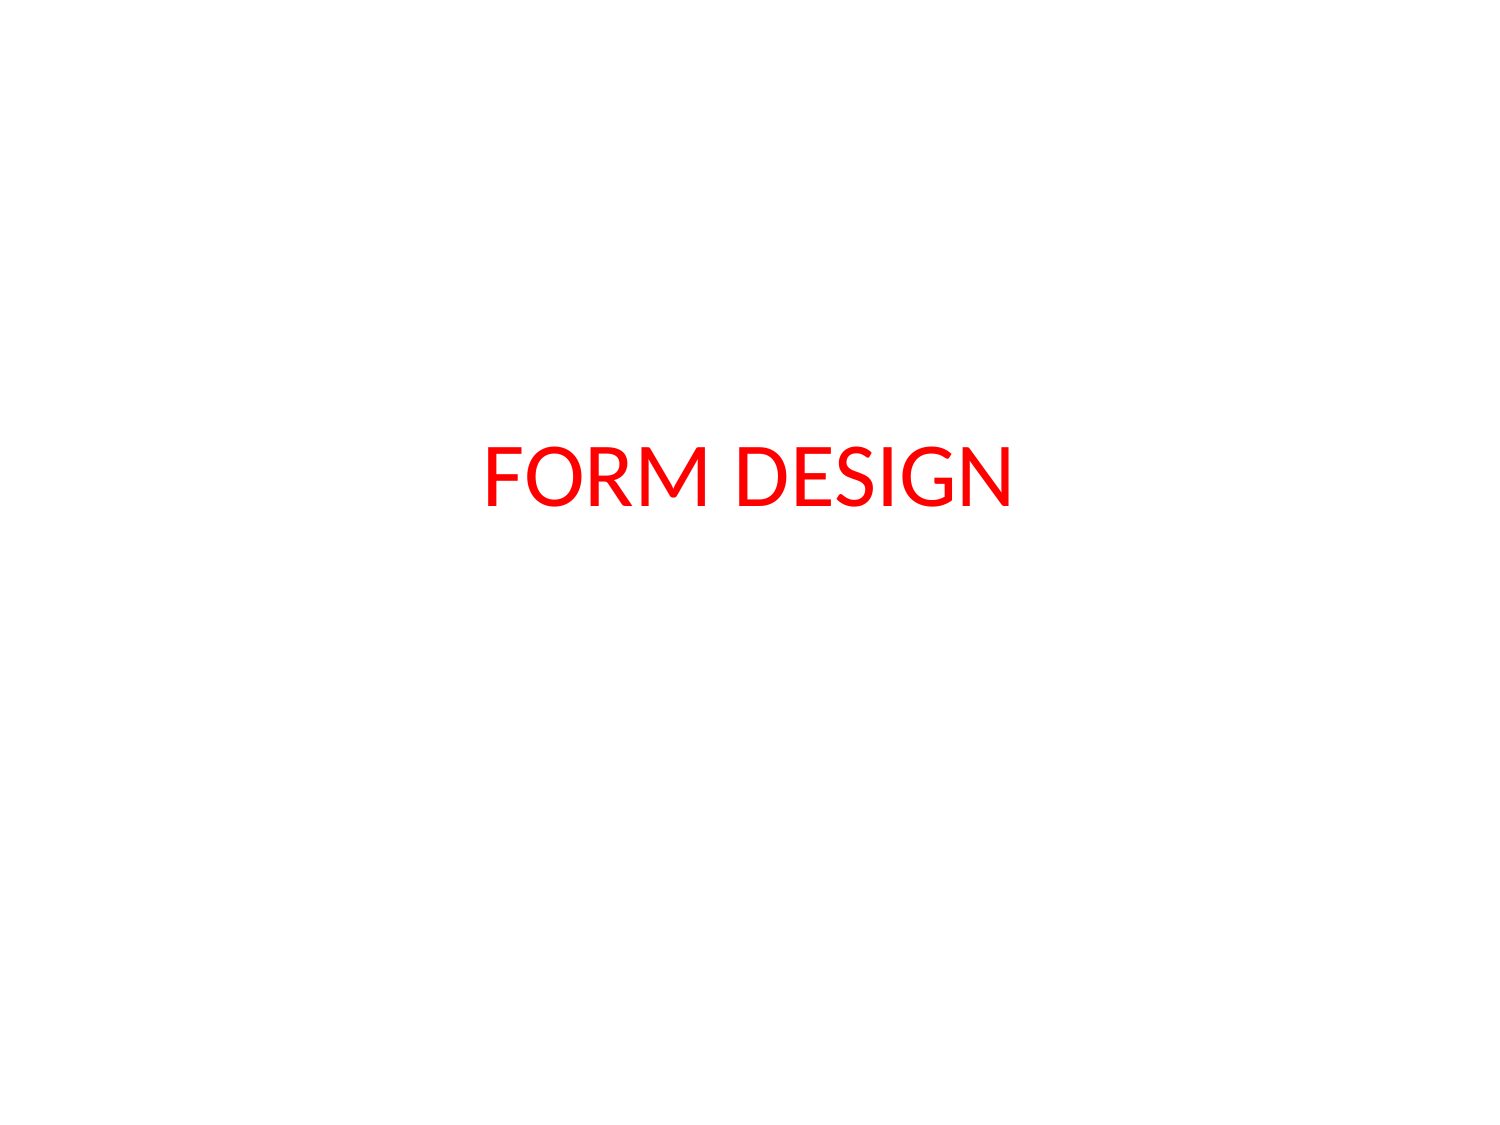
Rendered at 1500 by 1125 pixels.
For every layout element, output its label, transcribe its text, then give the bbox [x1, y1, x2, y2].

title FORM DESIGN [112, 349, 1388, 591]
